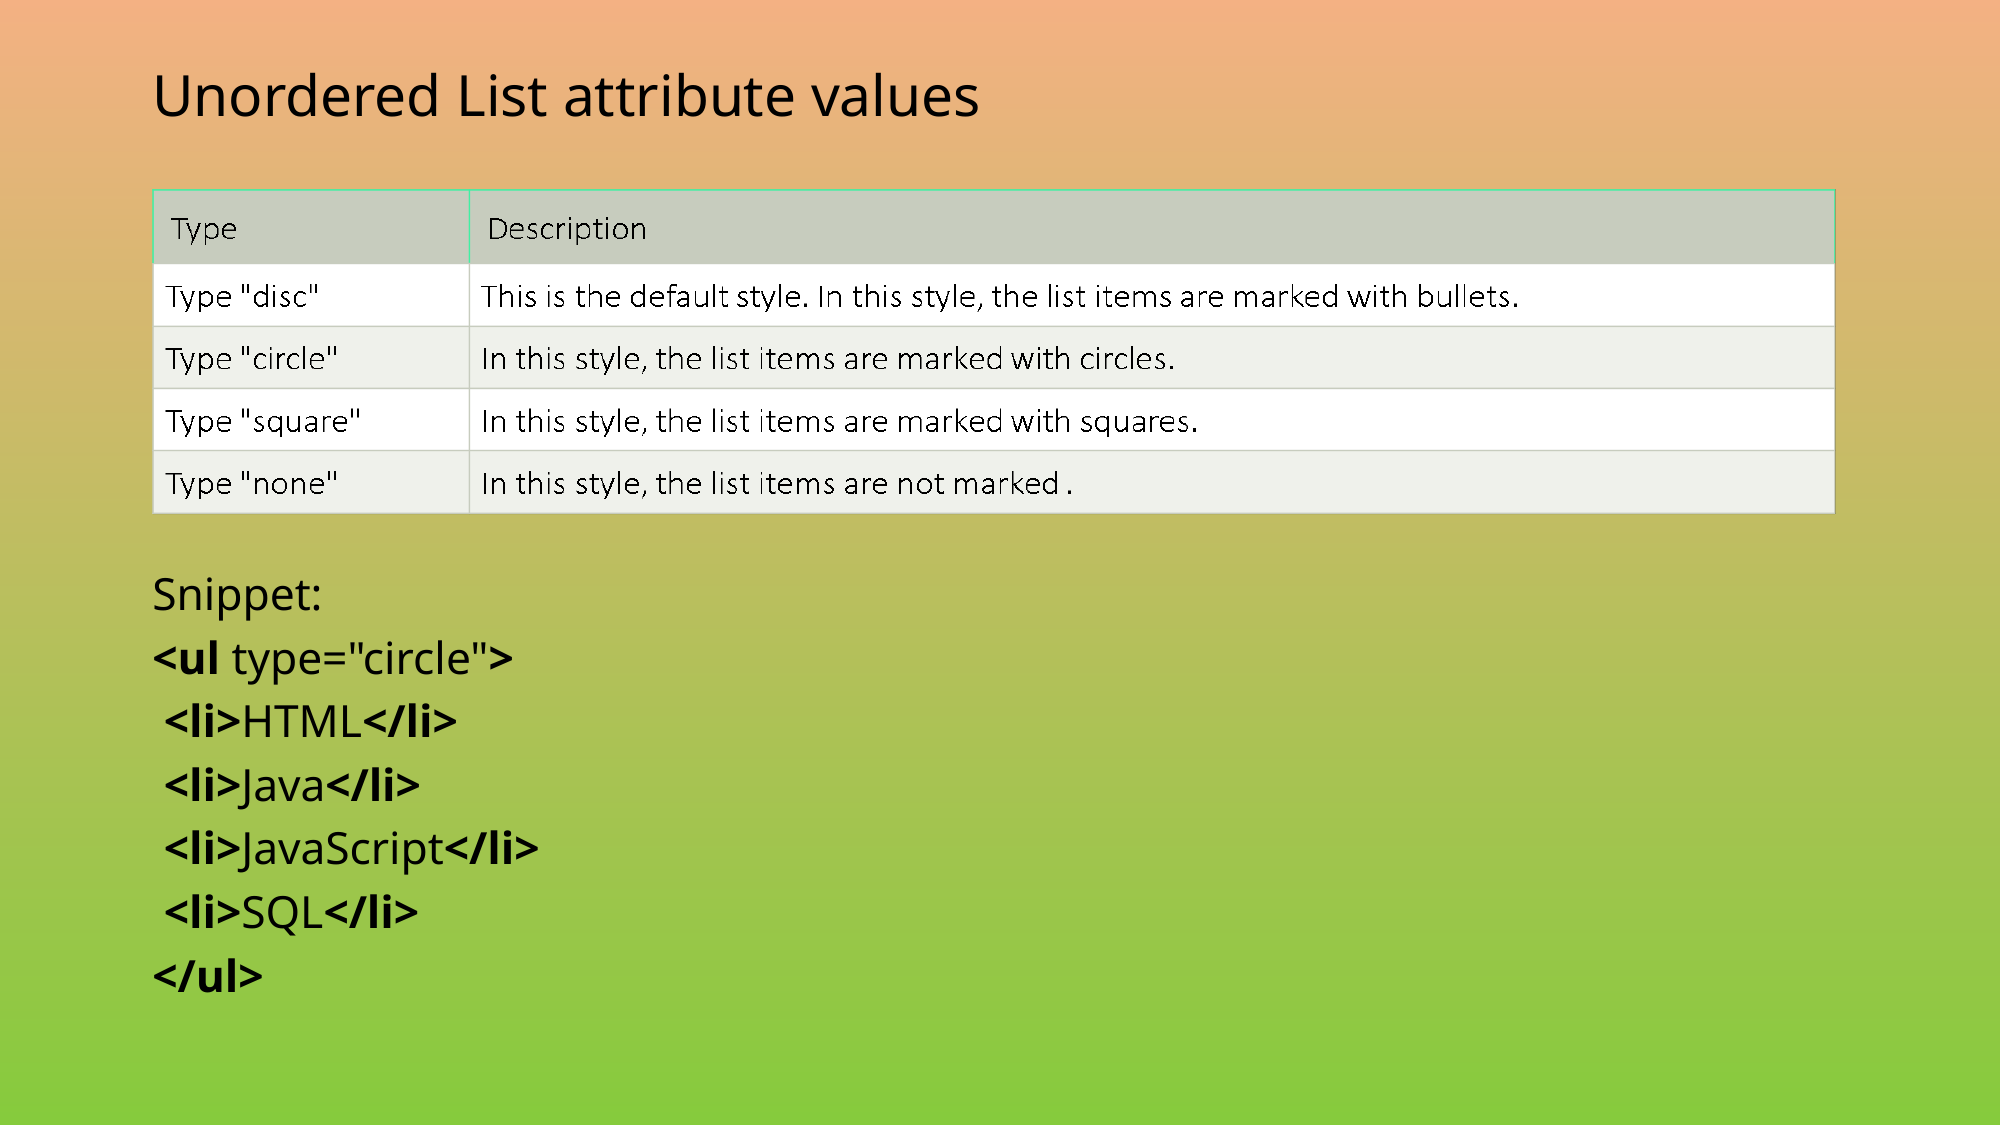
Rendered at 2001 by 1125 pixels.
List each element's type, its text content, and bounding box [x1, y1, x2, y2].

picture [152, 189, 1836, 523]
list Snippet: <ul type="circle"> <li>HTML</li> <li>Java</li> <li>JavaScript</li> <li>SQL</li> </ul> [137, 178, 1863, 1014]
title Unordered List attribute values [137, 59, 1863, 137]
